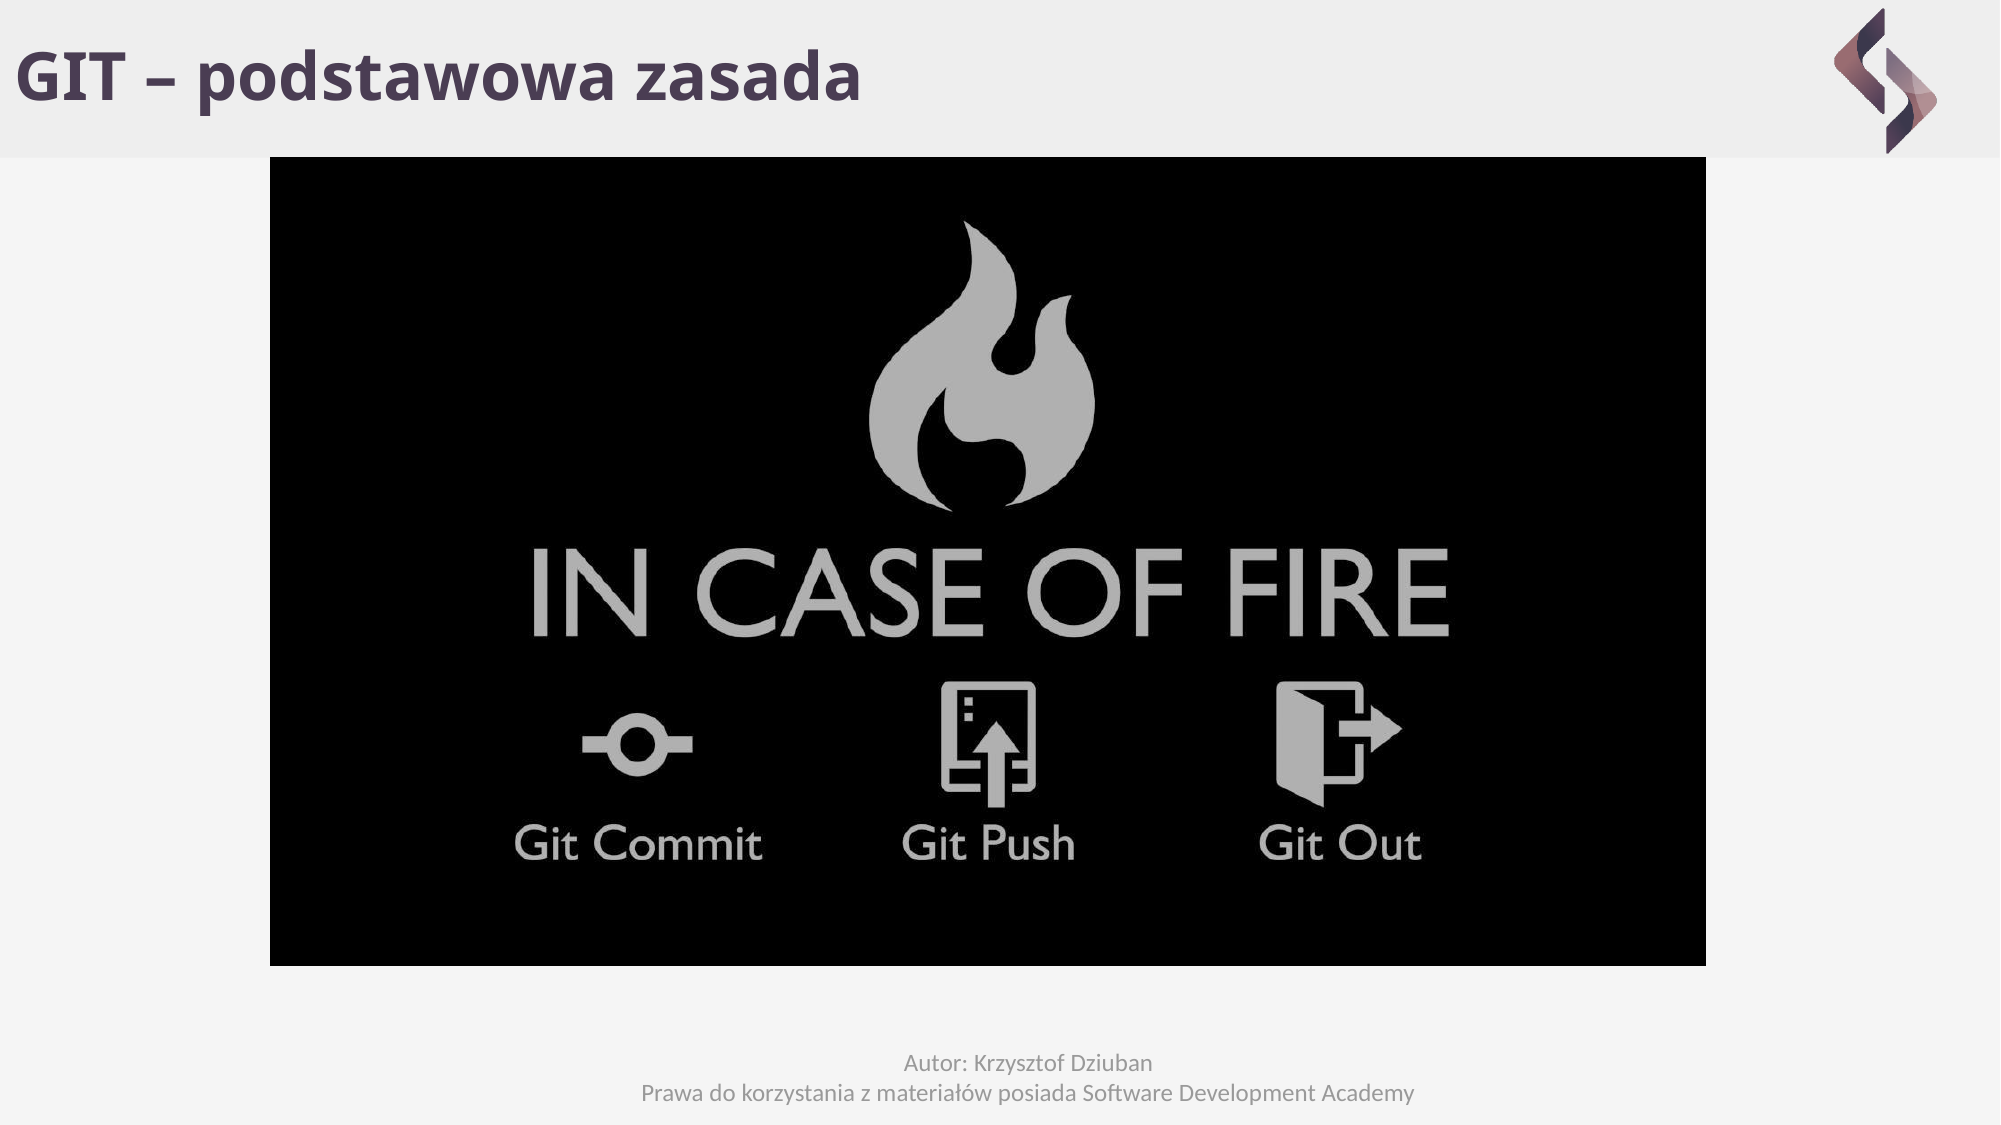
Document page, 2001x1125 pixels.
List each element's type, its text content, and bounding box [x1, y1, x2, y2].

text_box GIT – podstawowa zasada [0, 0, 1788, 158]
picture [1787, 0, 2001, 166]
text_box Autor: Krzysztof Dziuban Prawa do korzystania z materiałów posiada Software Development Academy [467, 1046, 1590, 1106]
picture [269, 157, 1707, 966]
